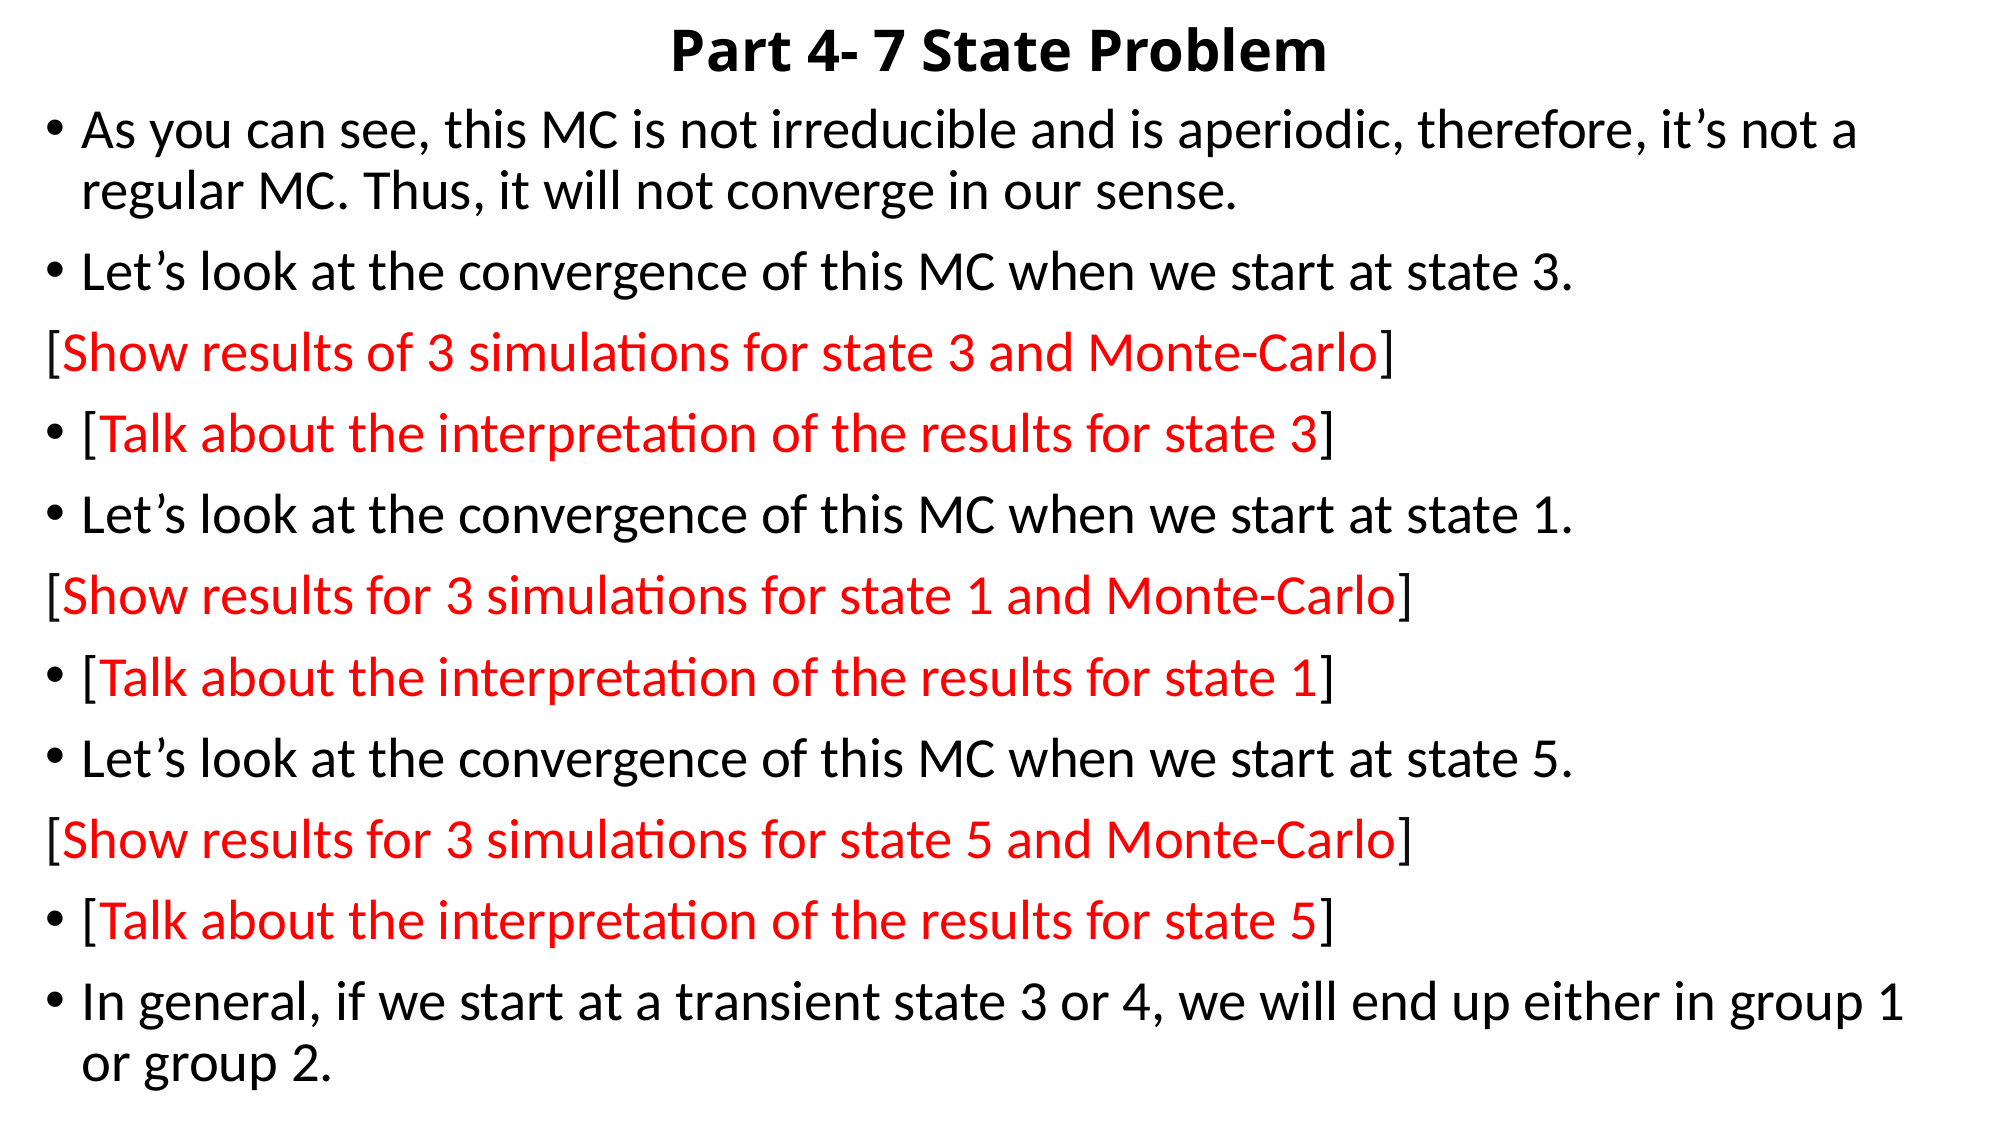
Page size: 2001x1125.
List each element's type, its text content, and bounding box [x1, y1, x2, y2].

list As you can see, this MC is not irreducible and is aperiodic, therefore, it’s not a regular MC. Thus, it will not converge in our sense. Let’s look at the convergence of this MC when we start at state 3. [Show results of 3 simulations for state 3 and Monte-Carlo] [Talk about the interpretation of the results for state 3] Let’s look at the convergence of this MC when we start at state 1. [Show results for 3 simulations for state 1 and Monte-Carlo] [Talk about the interpretation of the results for state 1] Let’s look at the convergence of this MC when we start at state 5. [Show results for 3 simulations for state 5 and Monte-Carlo] [Talk about the interpretation of the results for state 5] In general, if we start at a transient state 3 or 4, we will end up either in group 1 or group 2. [30, 91, 1979, 1111]
title Part 4- 7 State Problem [137, 14, 1863, 91]
